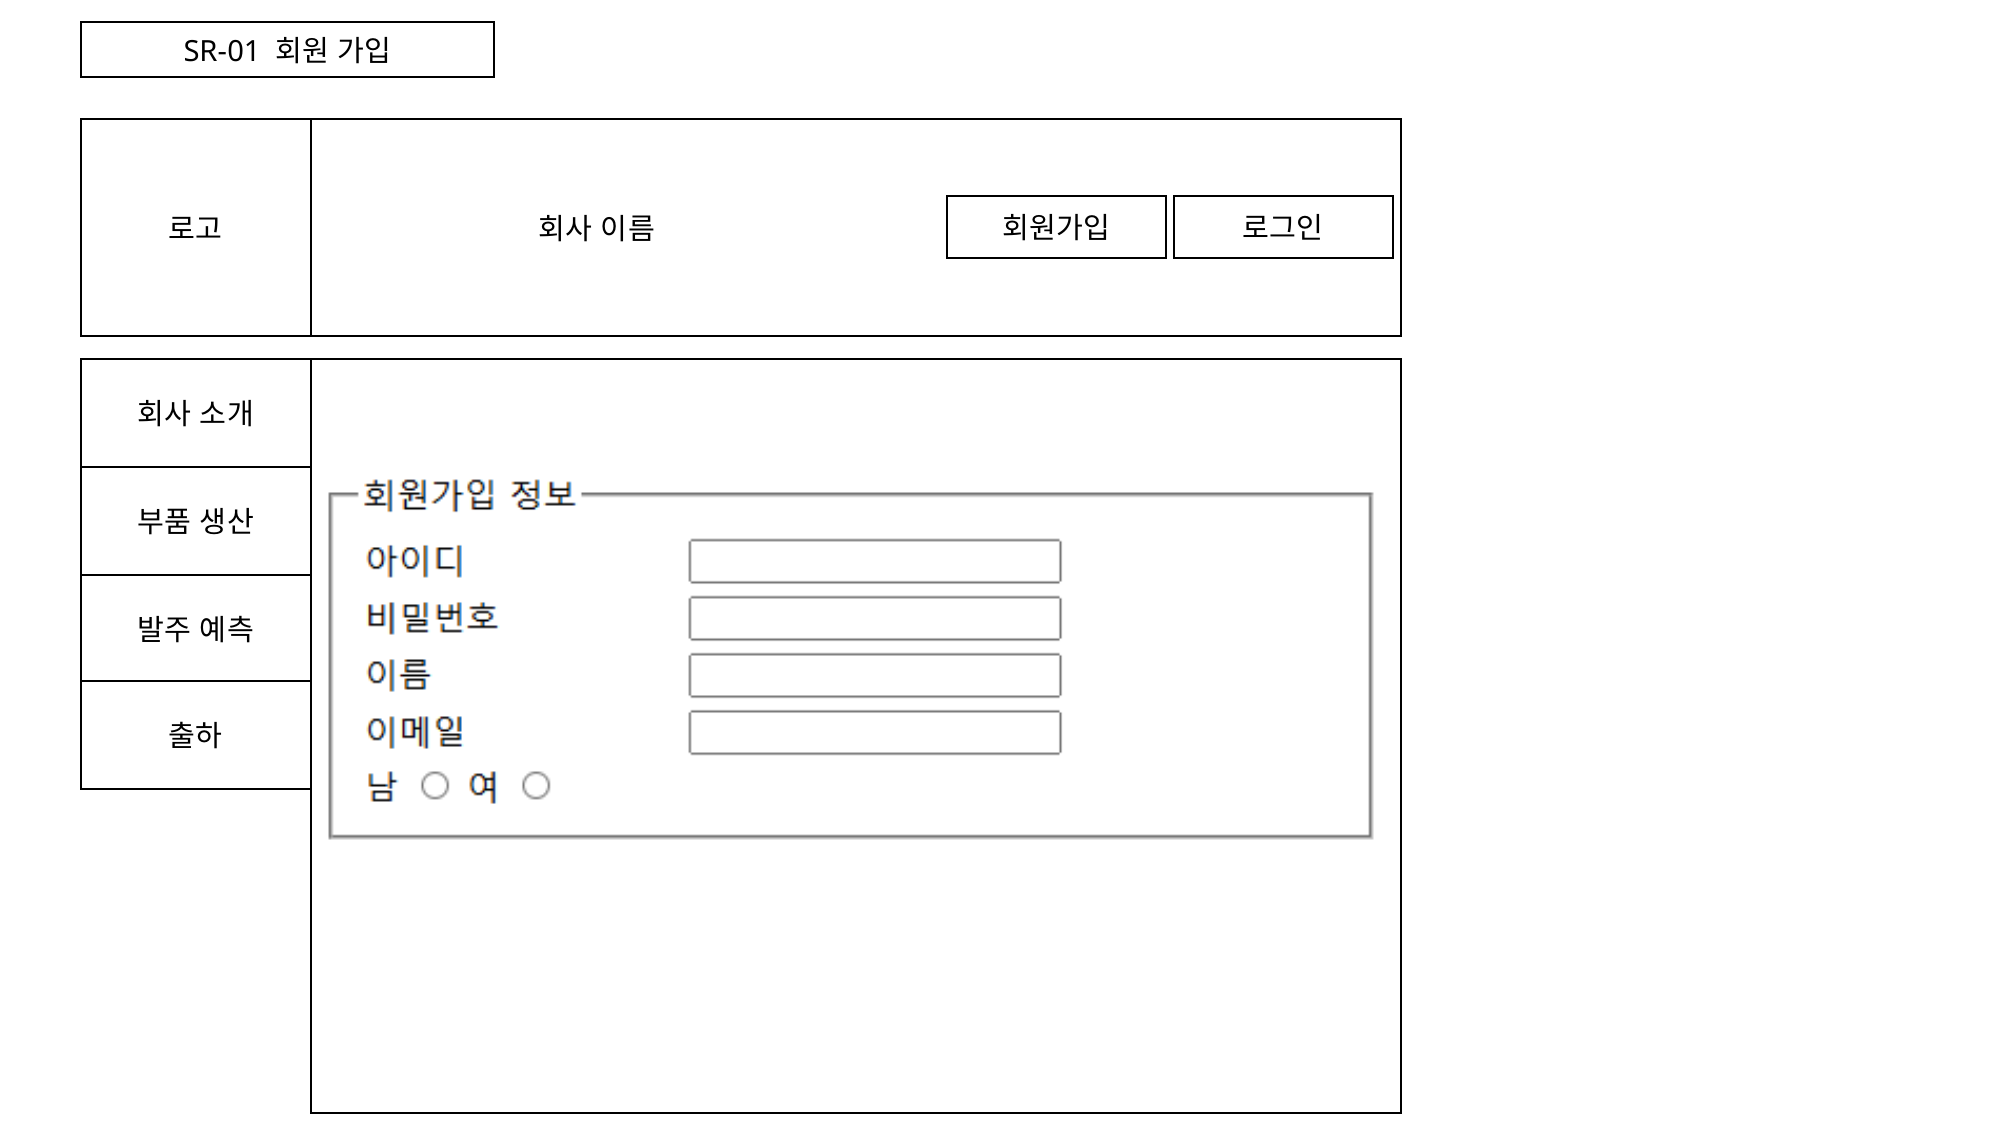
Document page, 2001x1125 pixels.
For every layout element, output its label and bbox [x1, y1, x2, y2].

picture [323, 472, 1378, 842]
